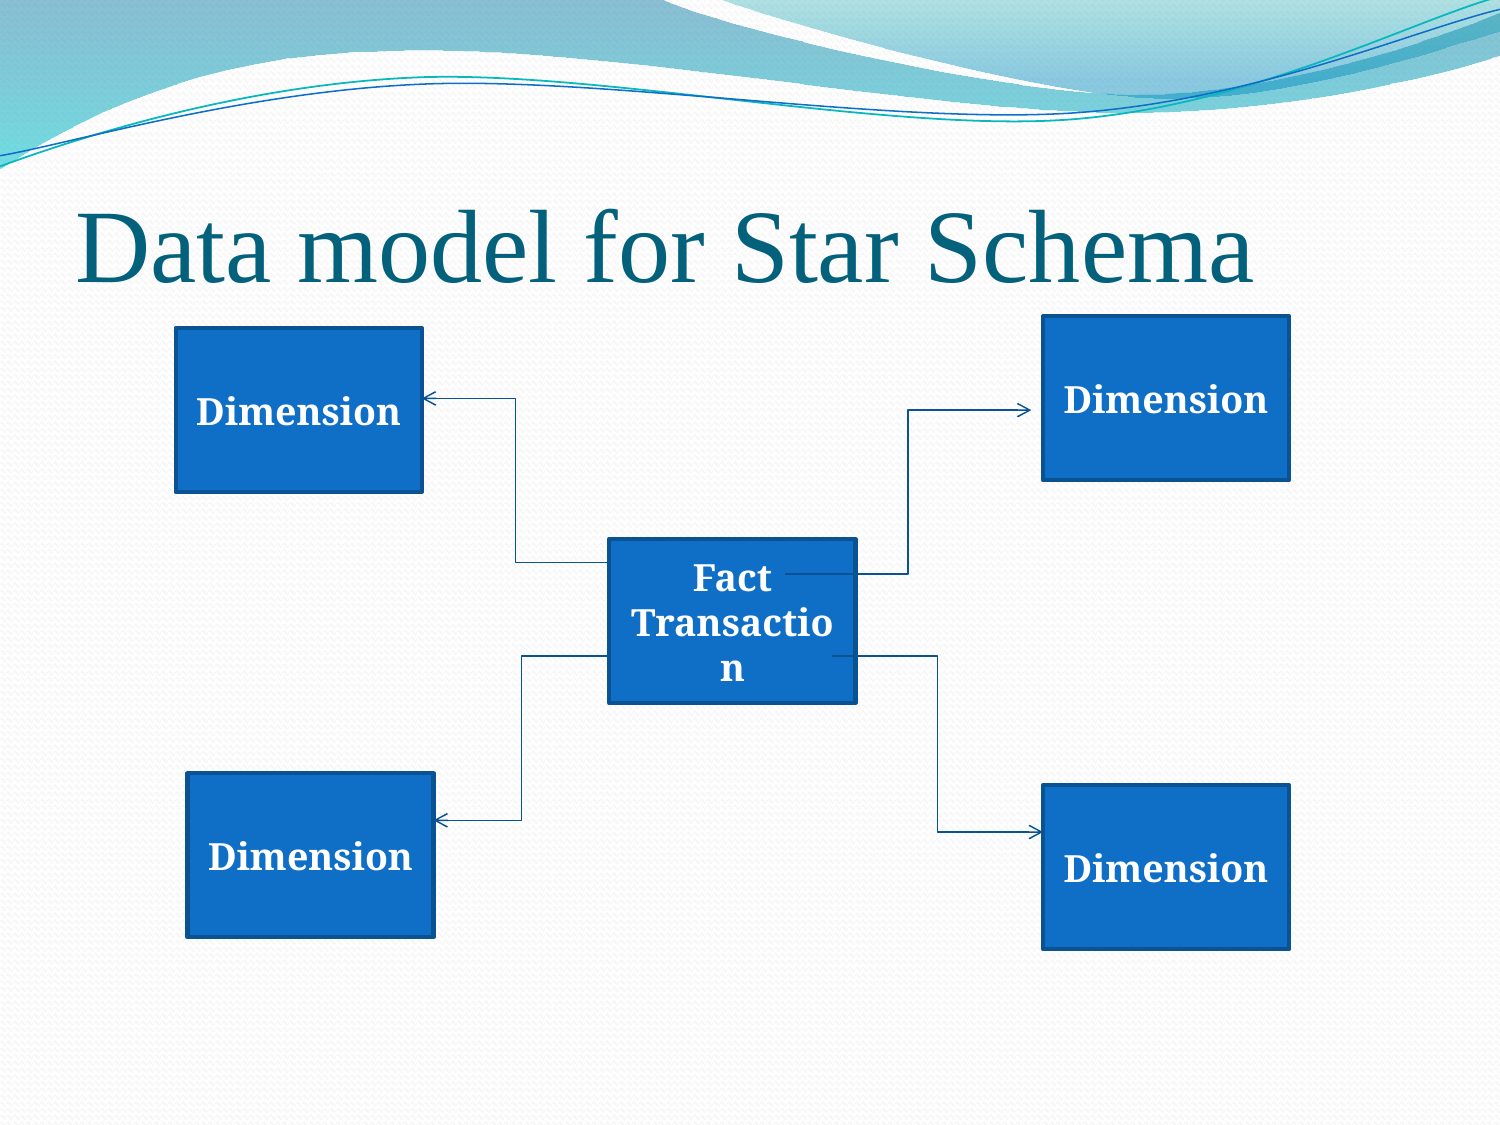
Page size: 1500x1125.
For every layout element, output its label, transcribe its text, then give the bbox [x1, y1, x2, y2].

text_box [433, 655, 610, 821]
text_box Dimension [185, 771, 436, 939]
text_box Dimension [1041, 783, 1291, 951]
text_box Dimension [1041, 314, 1291, 482]
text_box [784, 409, 1032, 575]
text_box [421, 398, 610, 563]
text_box Dimension [174, 326, 424, 494]
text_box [831, 656, 1044, 833]
title Data model for Star Schema [75, 115, 1425, 303]
text_box Fact Transaction [607, 537, 858, 705]
